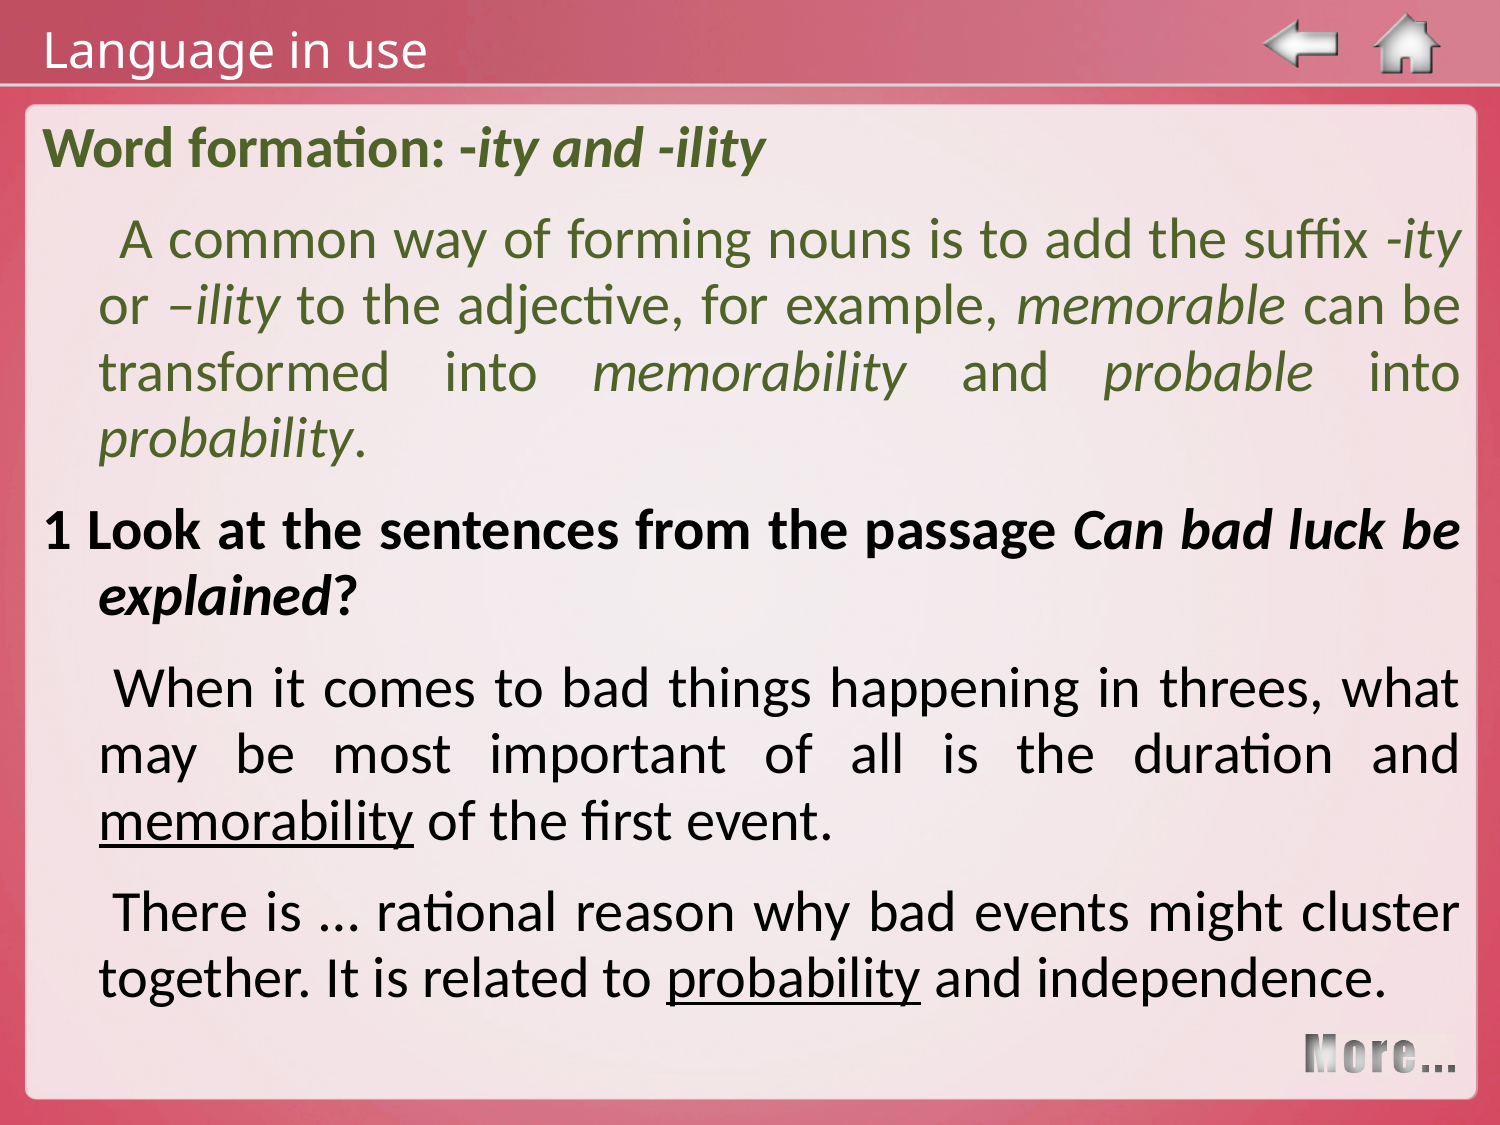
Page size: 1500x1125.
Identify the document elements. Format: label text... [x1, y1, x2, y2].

list Word formation: -ity and -ility A common way of forming nouns is to add the suffix -ity or –ility to the adjective, for example, memorable can be transformed into memorability and probable into probability. 1 Look at the sentences from the passage Can bad luck be explained? When it comes to bad things happening in threes, what may be most important of all is the duration and memorability of the first event. There is … rational reason why bad events might cluster together. It is related to probability and independence. [27, 106, 1477, 1102]
picture [0, 0, 1500, 1125]
text_box Language in use [27, 11, 582, 87]
